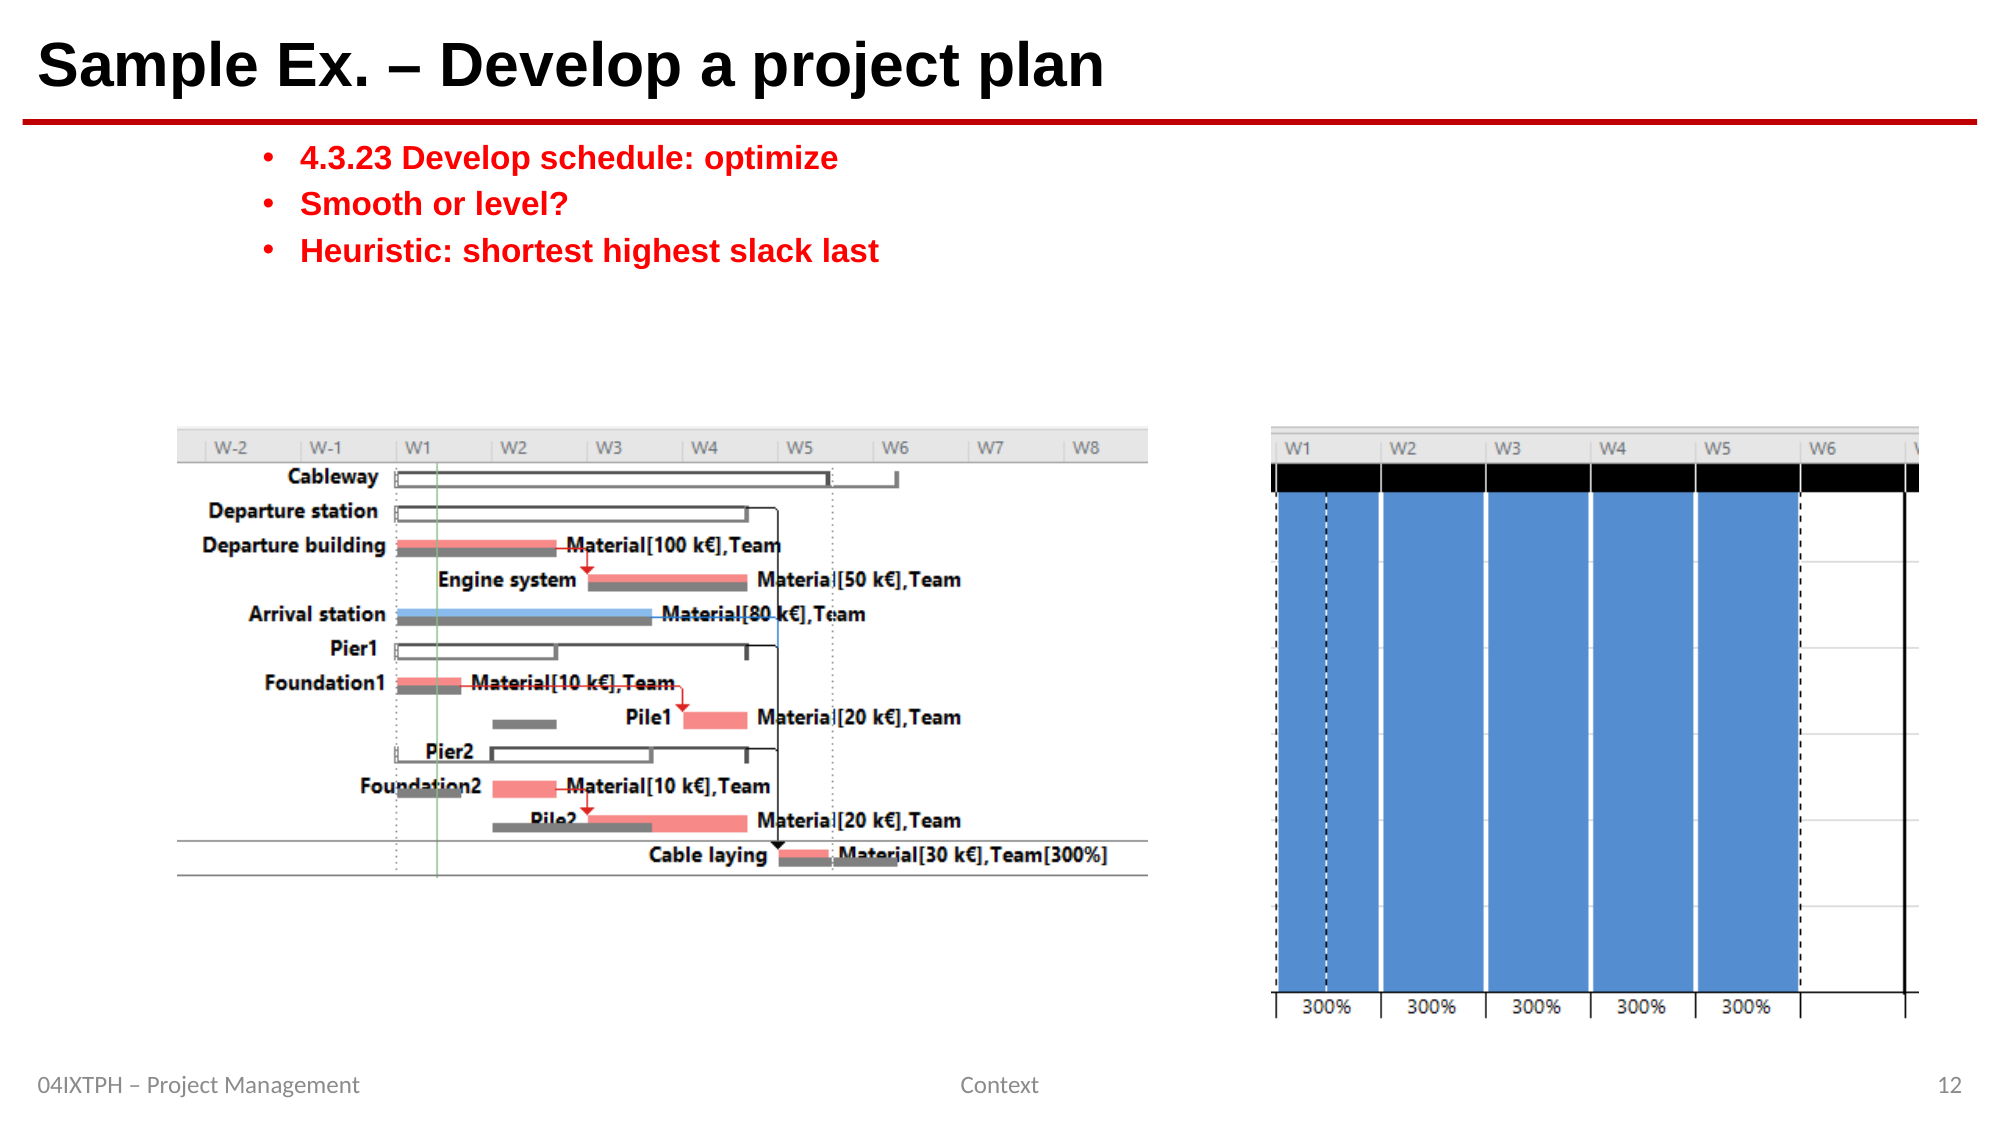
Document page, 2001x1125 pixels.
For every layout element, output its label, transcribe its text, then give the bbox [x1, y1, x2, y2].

title Sample Ex. – Develop a project plan [22, 22, 1978, 111]
picture [1271, 422, 1919, 1020]
slide_number 04IXTPH – Project Management [22, 1065, 473, 1103]
list 4.3.23 Develop schedule: optimize Smooth or level? Heuristic: shortest highest slack last [22, 133, 1978, 1043]
footer Context [662, 1065, 1338, 1103]
picture [176, 426, 1148, 879]
slide_number 12 [1527, 1065, 1978, 1103]
